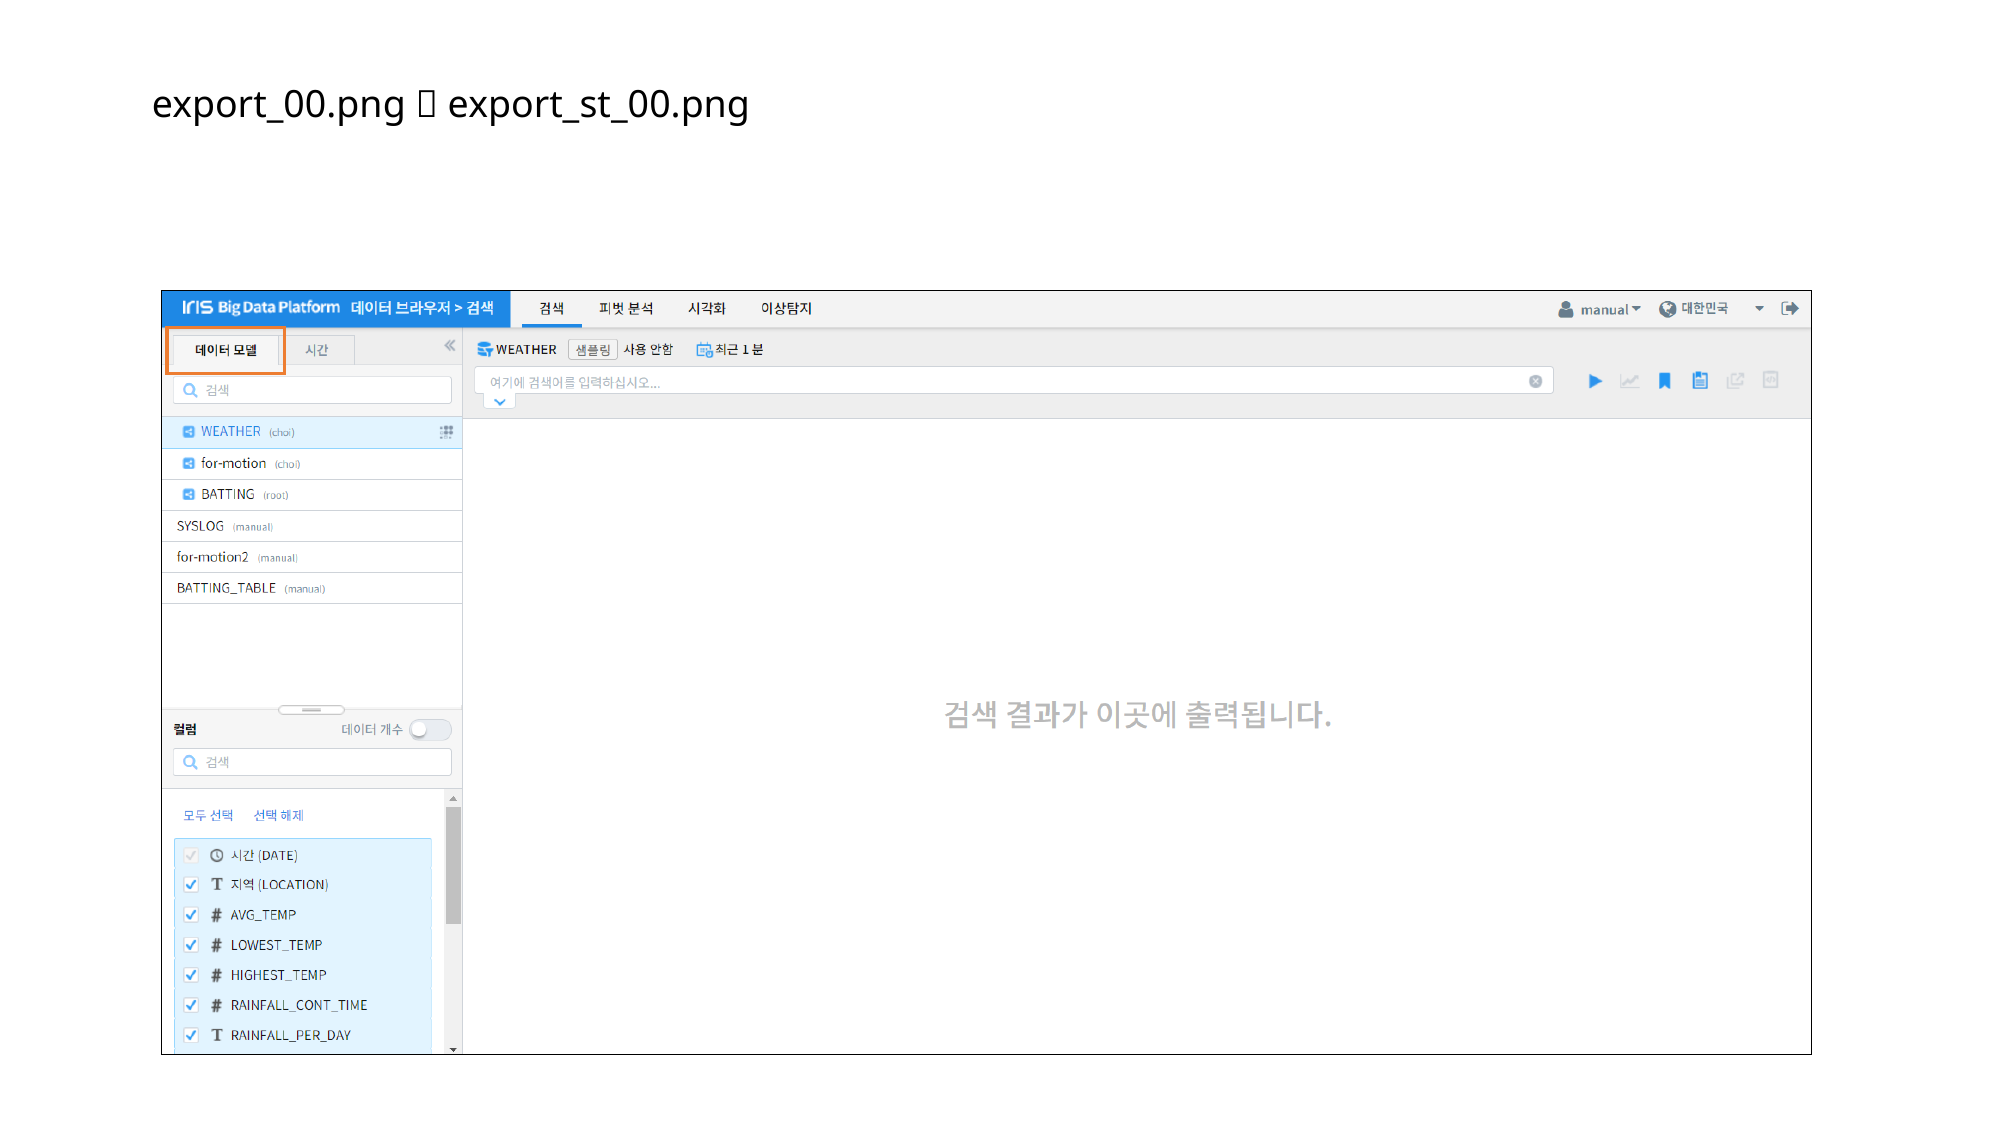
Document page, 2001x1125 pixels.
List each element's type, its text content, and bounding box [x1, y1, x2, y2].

picture [161, 290, 1812, 1055]
text_box export_00.png  export_st_00.png [137, 72, 1131, 132]
